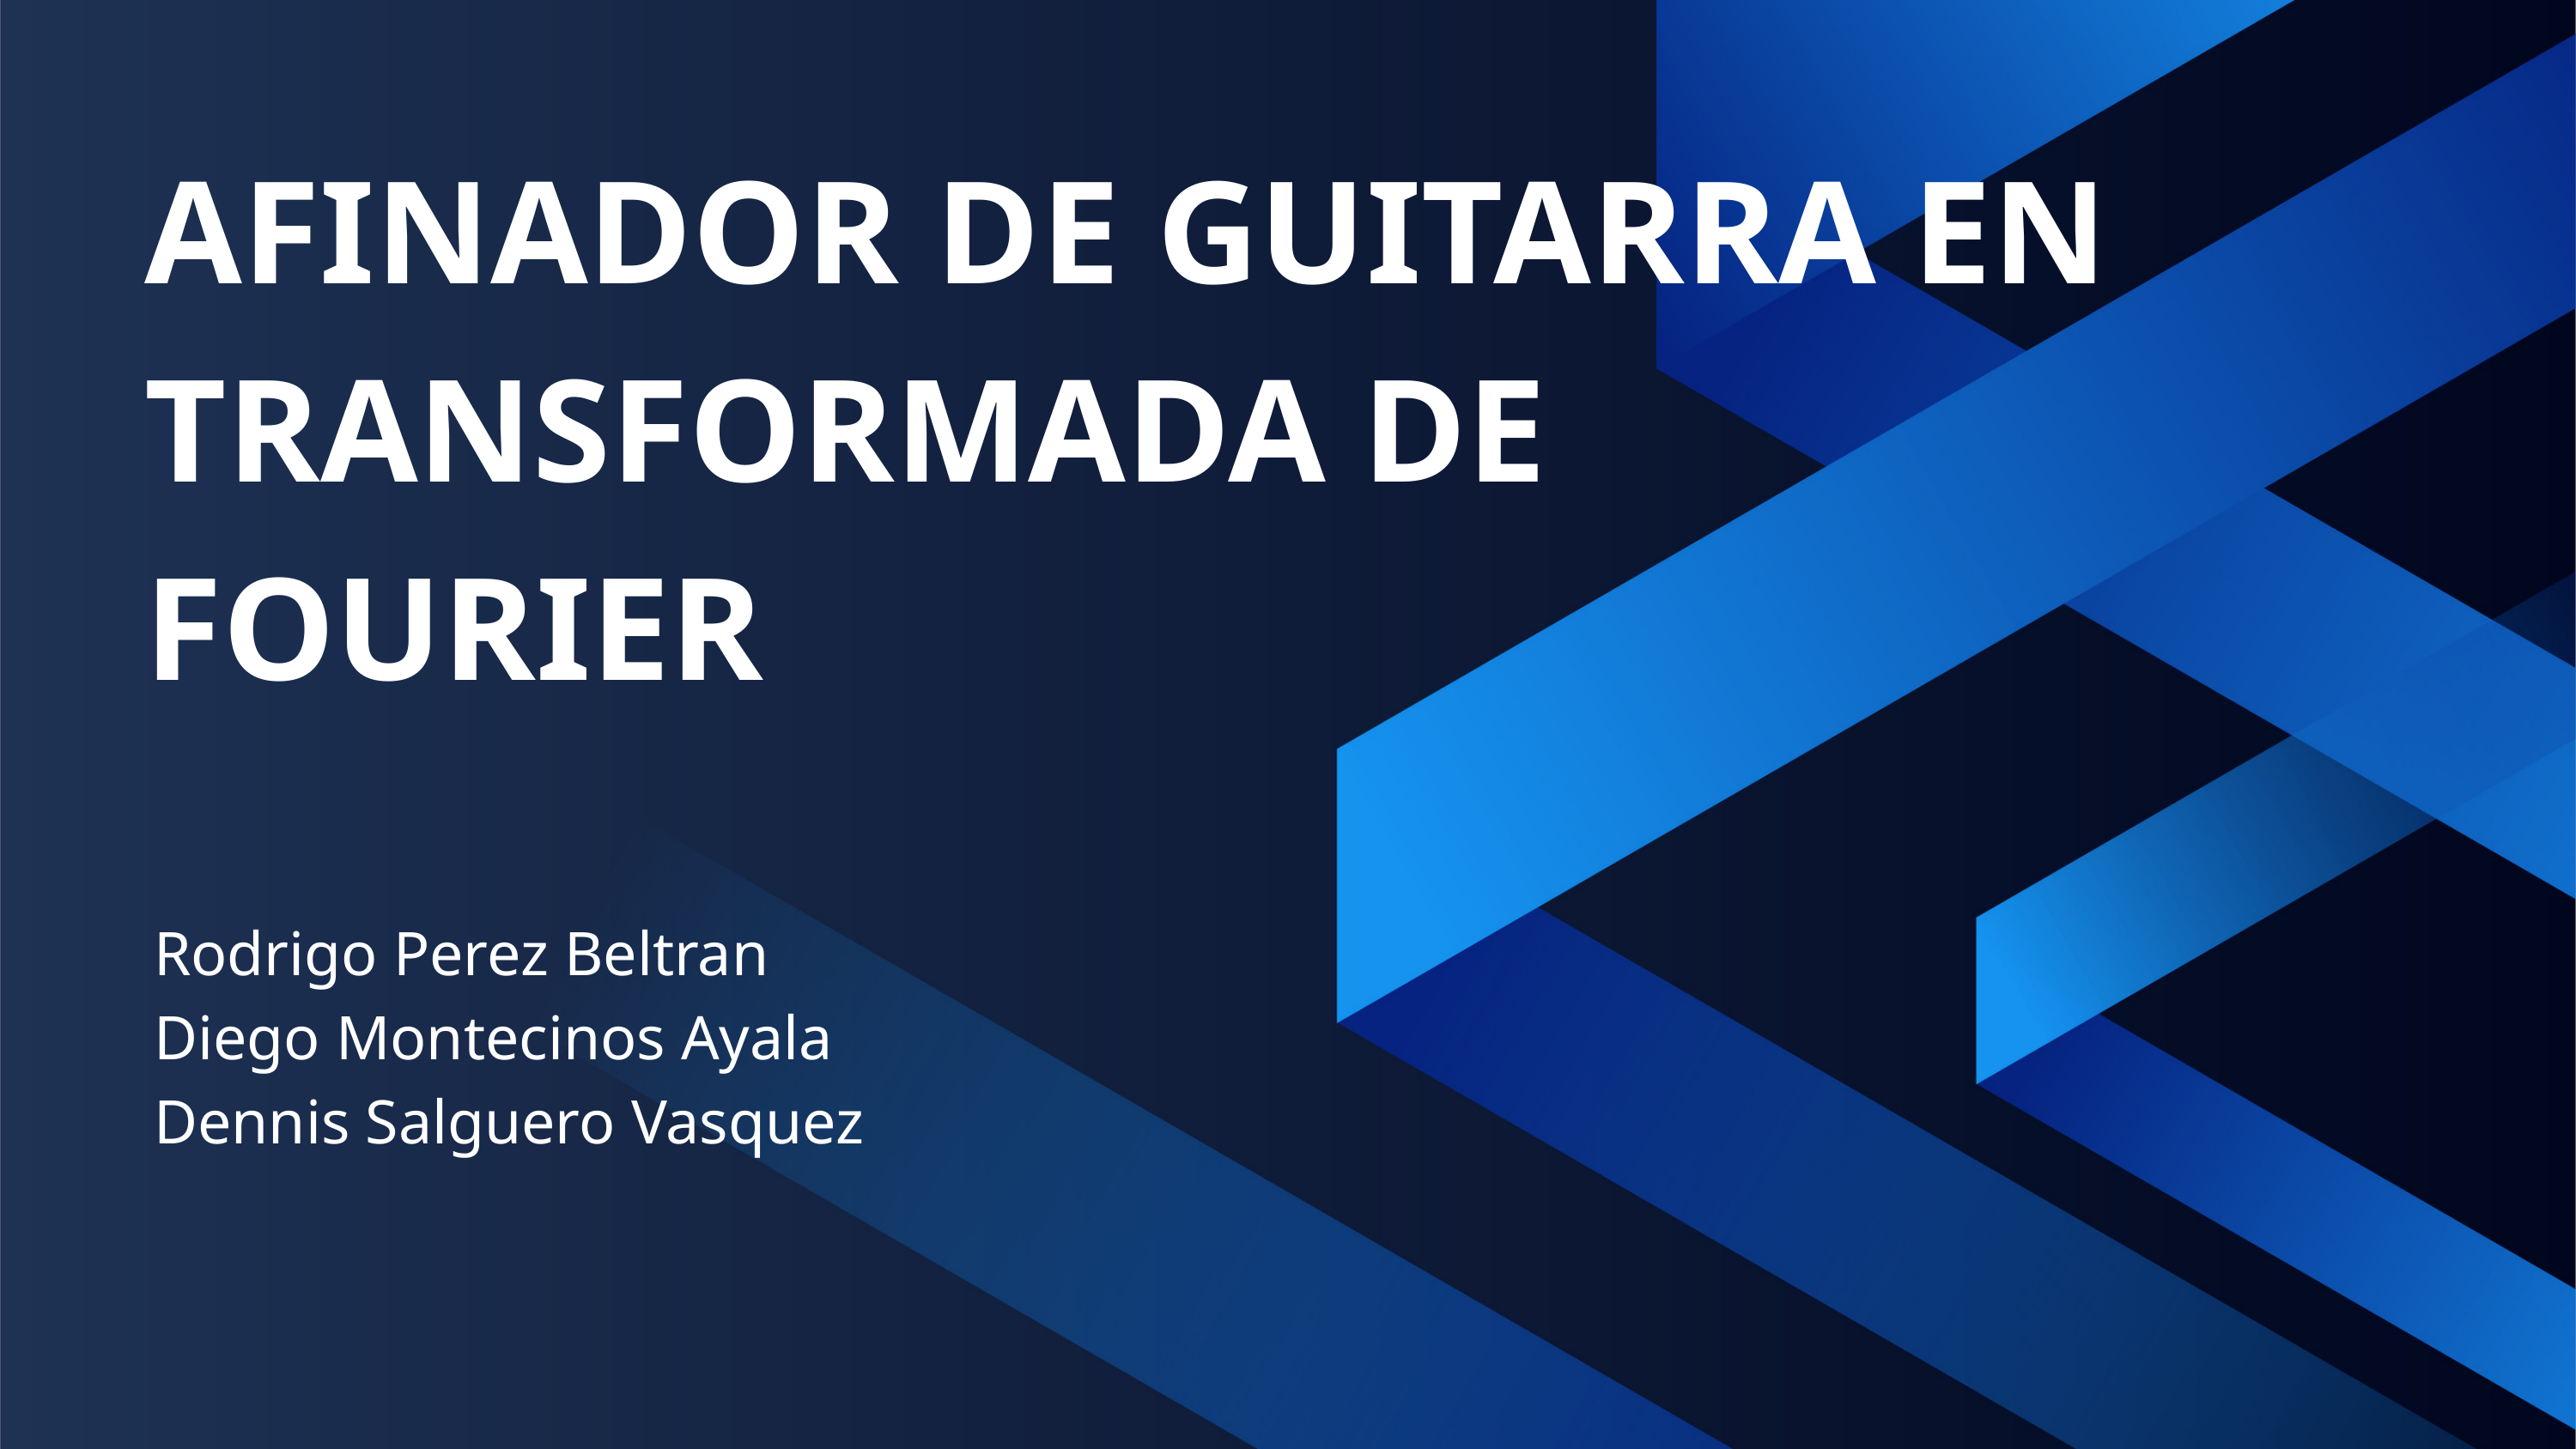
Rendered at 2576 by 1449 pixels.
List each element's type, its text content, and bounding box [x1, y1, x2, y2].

text_box Rodrigo Perez Beltran Diego Montecinos Ayala Dennis Salguero Vasquez [154, 903, 1153, 1240]
text_box [0, 0, 2576, 1449]
text_box AFINADOR DE GUITARRA EN TRANSFORMADA DE FOURIER [144, 113, 2160, 709]
